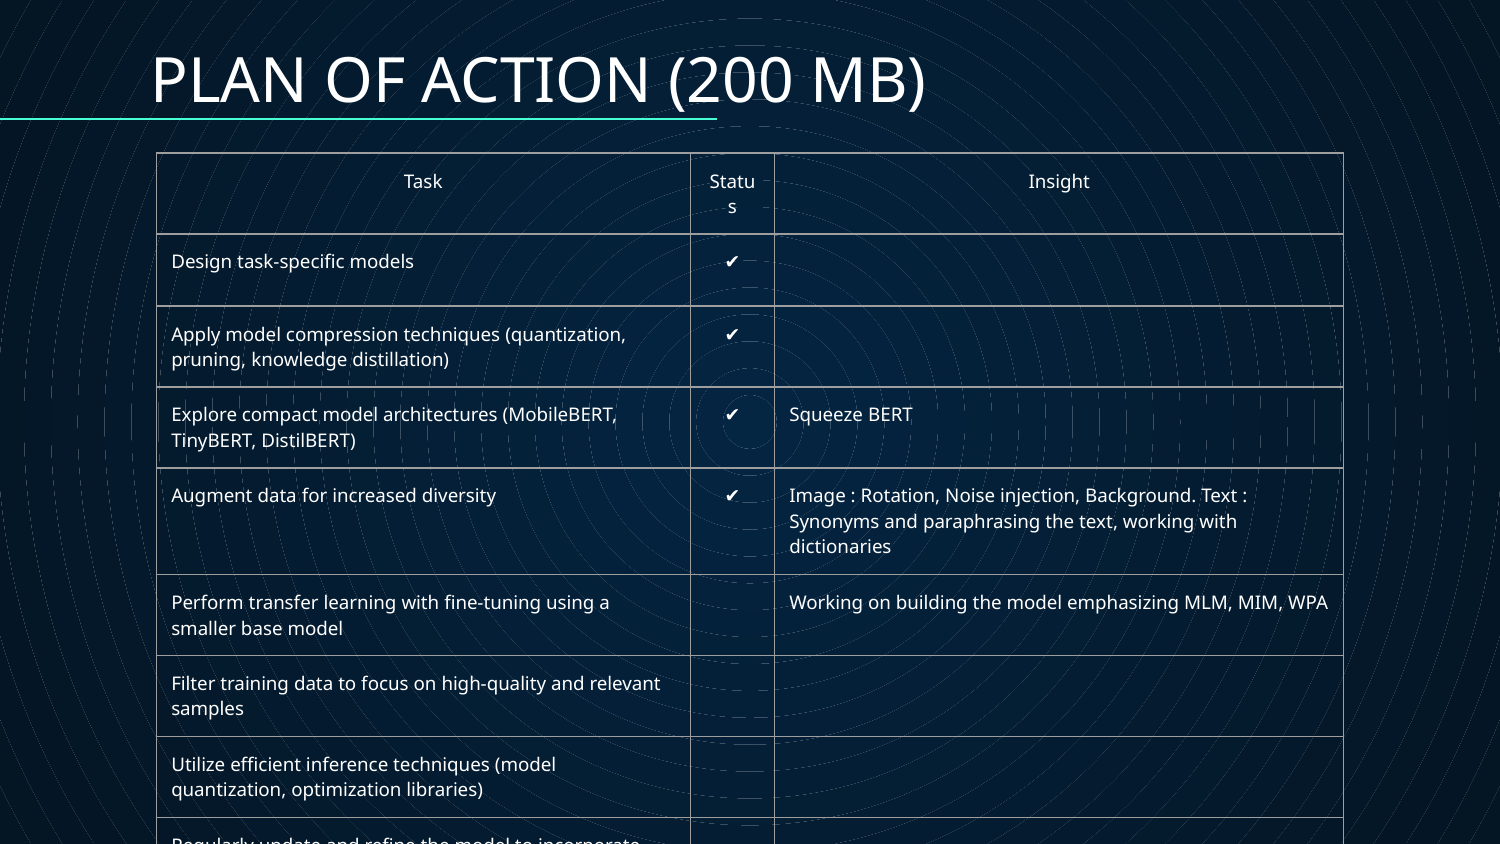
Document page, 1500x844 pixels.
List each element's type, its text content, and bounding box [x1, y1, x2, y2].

table_cell Regularly update and refine the model to incorporate new advancements. [157, 818, 690, 844]
title PLAN OF ACTION (200 MB) [135, 30, 1049, 130]
table_cell Image : Rotation, Noise injection, Background. Text : Synonyms and paraphrasing the text, working with dictionaries [775, 469, 1343, 574]
table_header Status [691, 154, 774, 233]
table_cell Design task-specific models [157, 235, 690, 305]
table_cell Apply model compression techniques (quantization, pruning, knowledge distillation) [157, 307, 690, 386]
table_cell Perform transfer learning with fine-tuning using a smaller base model [157, 575, 690, 655]
table_cell [775, 737, 1343, 817]
table_cell Squeeze BERT [775, 388, 1343, 467]
table_cell [691, 818, 774, 844]
table_cell [775, 656, 1343, 736]
table_cell [691, 656, 774, 736]
table_header Insight [775, 154, 1343, 233]
table_cell ✔ [691, 469, 774, 574]
table_cell [775, 235, 1343, 305]
table_cell Augment data for increased diversity [157, 469, 690, 574]
table_header Task [157, 154, 690, 233]
table_cell Filter training data to focus on high-quality and relevant samples [157, 656, 690, 736]
table_cell Utilize efficient inference techniques (model quantization, optimization libraries) [157, 737, 690, 817]
table_cell ✔ [691, 307, 774, 386]
table_cell ✔ [691, 235, 774, 305]
table_cell Explore compact model architectures (MobileBERT, TinyBERT, DistilBERT) [157, 388, 690, 467]
table_cell ✔ [691, 388, 774, 467]
table_cell [775, 307, 1343, 386]
table_cell Working on building the model emphasizing MLM, MIM, WPA [775, 575, 1343, 655]
table_cell [691, 575, 774, 655]
table_cell [691, 737, 774, 817]
table_cell [775, 818, 1343, 844]
